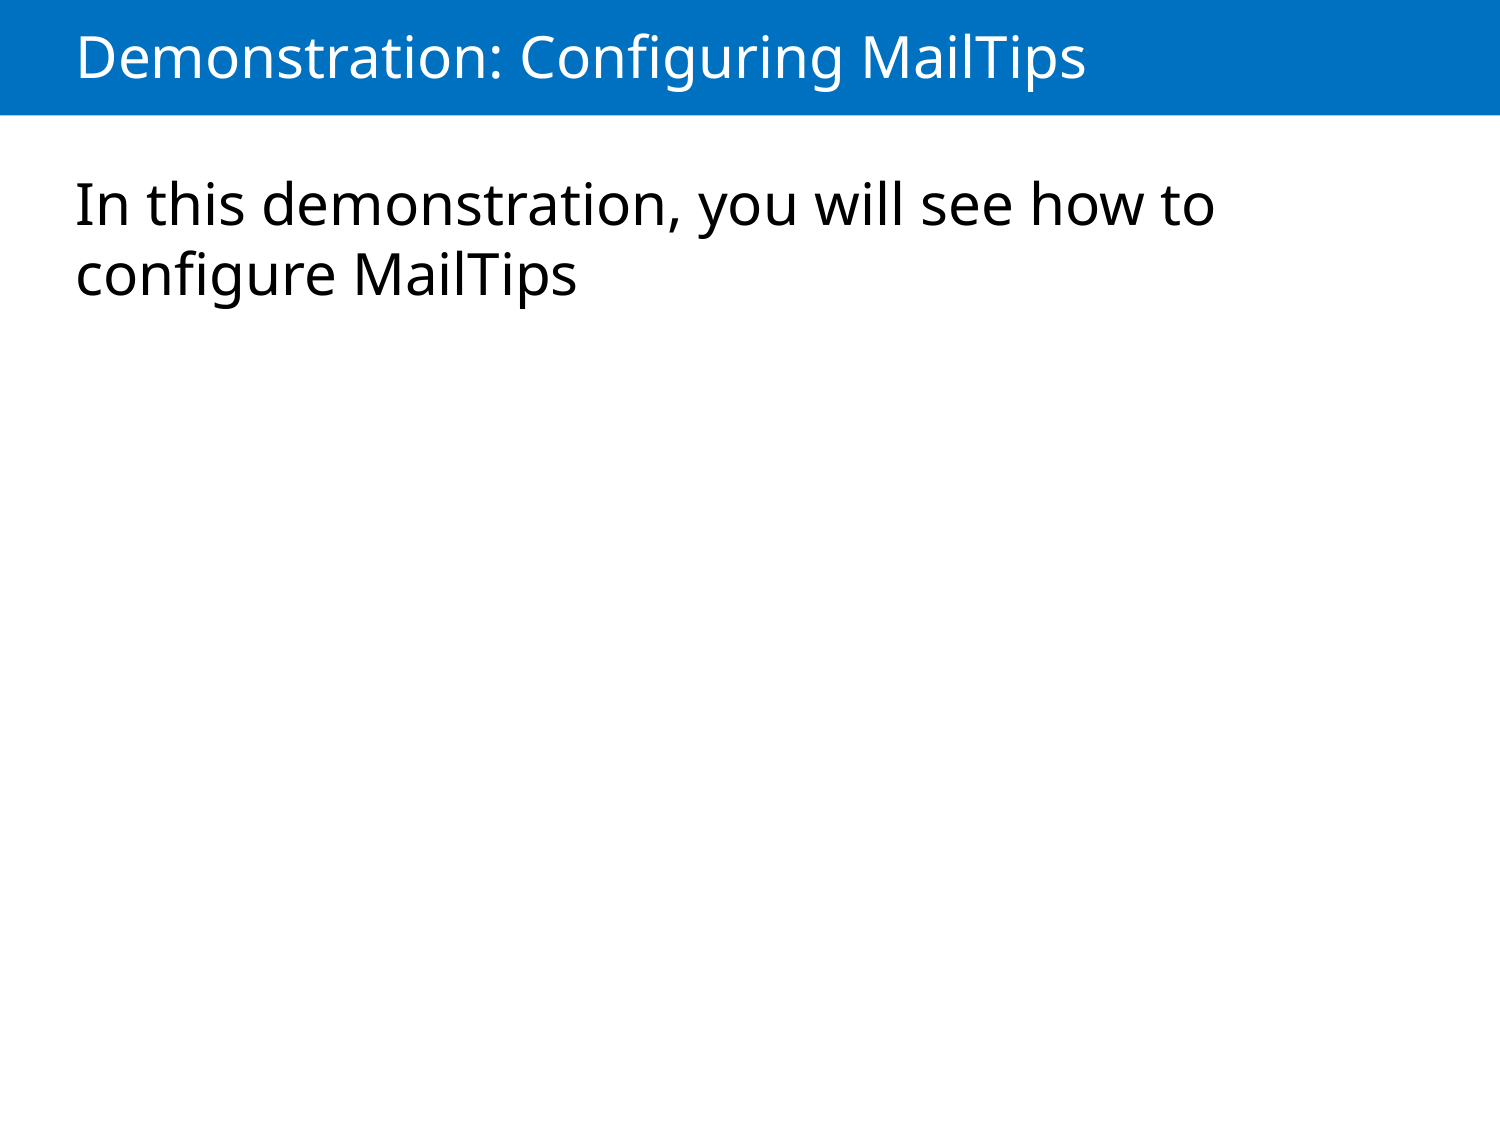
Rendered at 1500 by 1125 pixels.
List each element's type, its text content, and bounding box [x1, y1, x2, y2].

text_box In this demonstration, you will see how to configure MailTips [75, 167, 1408, 1012]
title Demonstration: Configuring MailTips [75, 0, 1351, 122]
